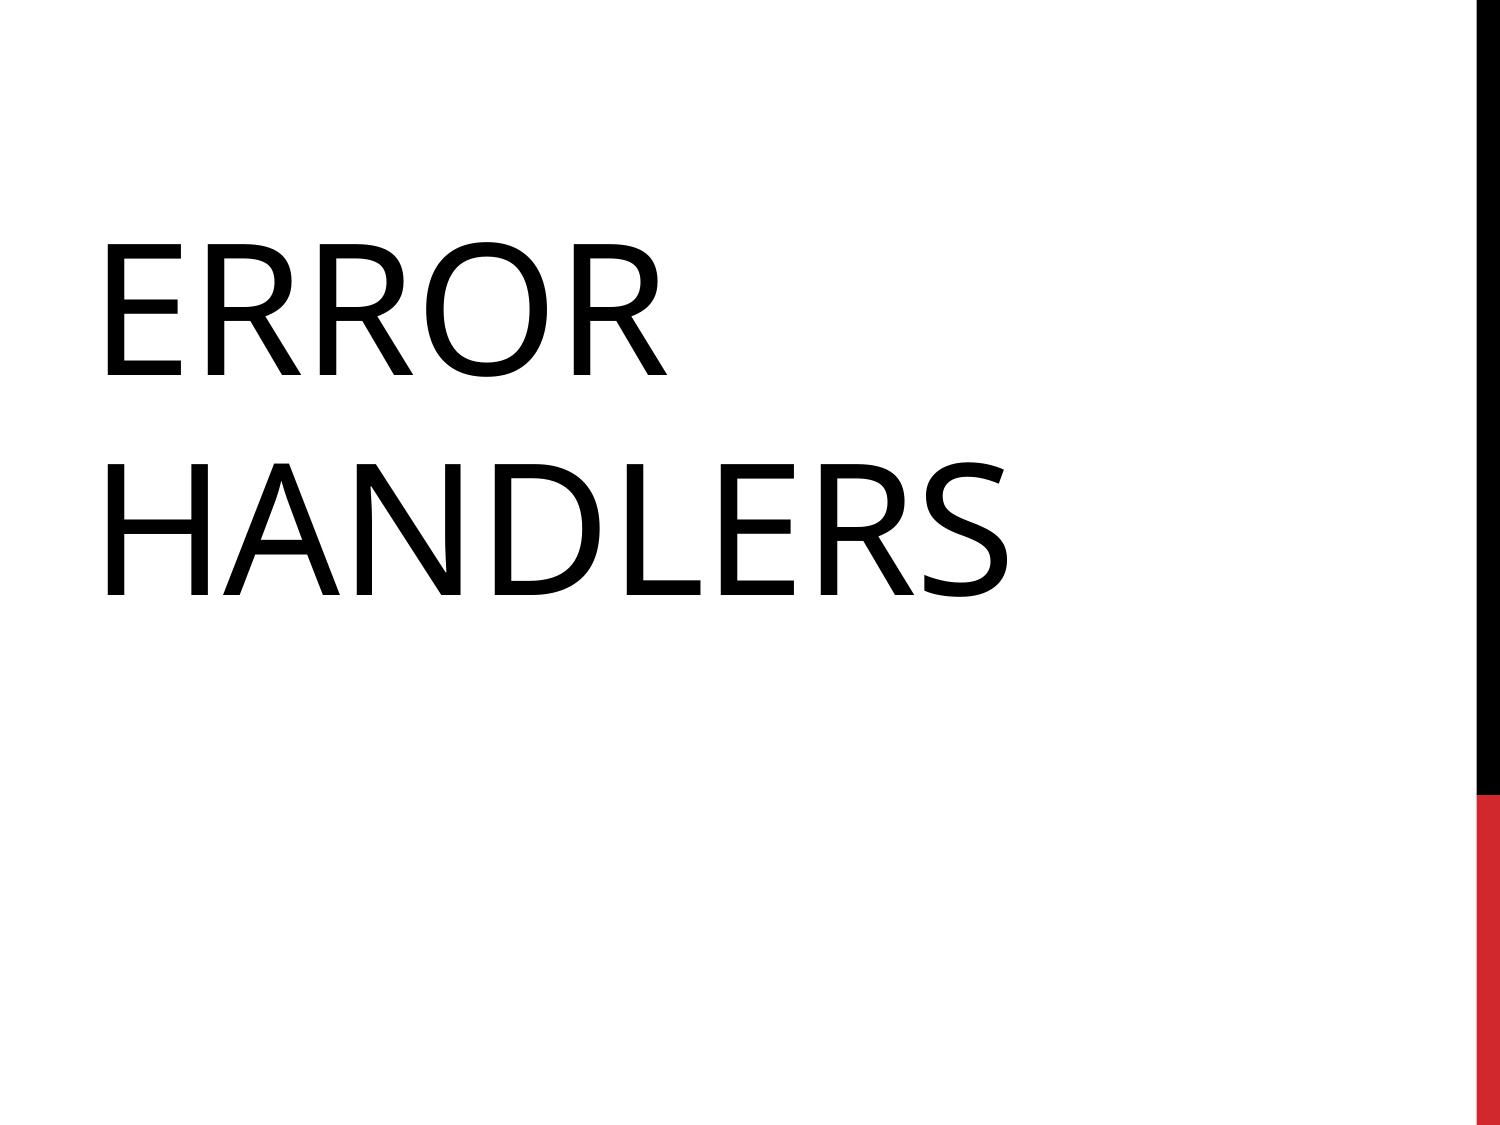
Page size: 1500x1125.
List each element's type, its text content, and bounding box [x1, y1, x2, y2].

title Error Handlers [75, 37, 1350, 788]
